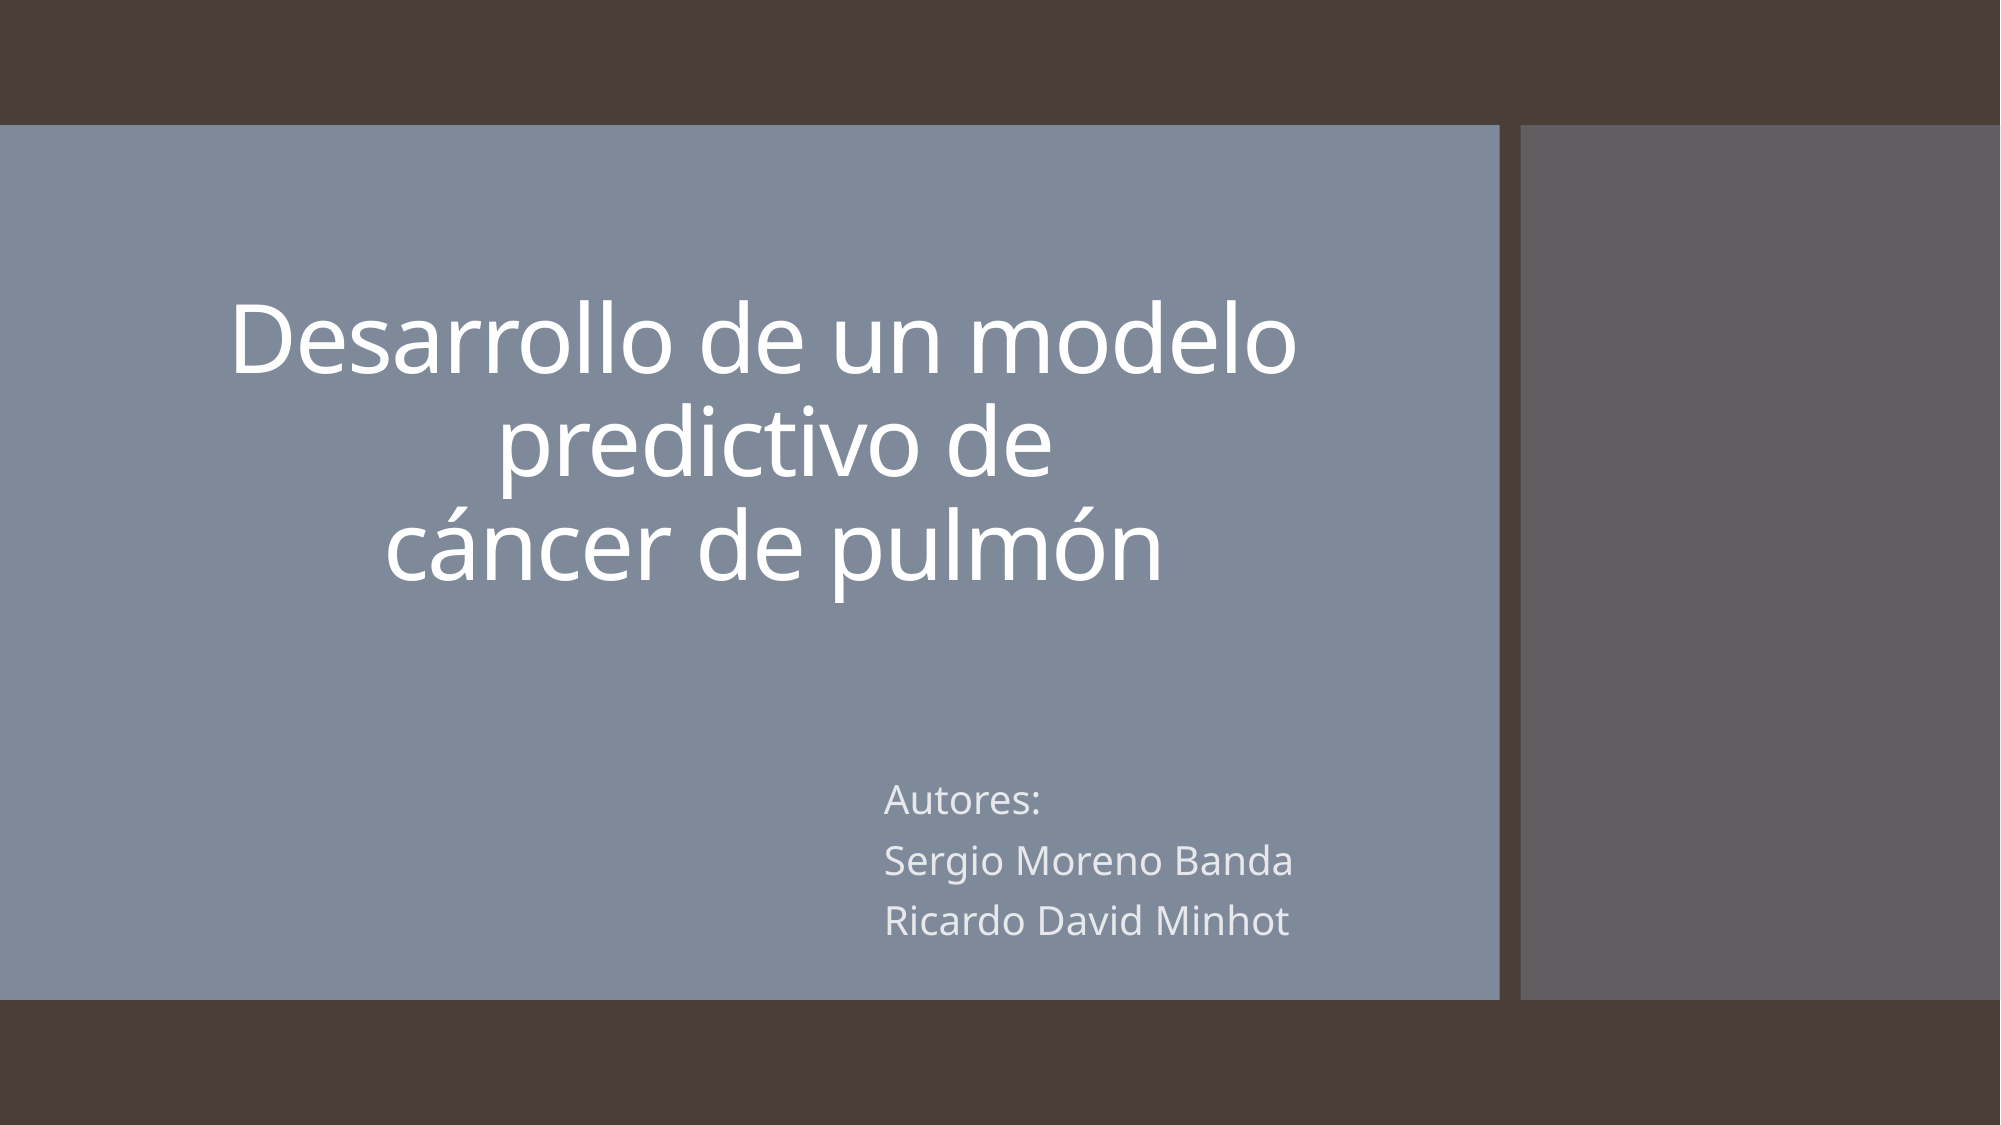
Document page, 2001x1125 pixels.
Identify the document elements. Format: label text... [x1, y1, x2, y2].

subtitle Autores: Sergio Moreno Banda Ricardo David Minhot [868, 772, 1461, 957]
title Desarrollo de un modelo predictivo de cáncer de pulmón [175, 213, 1376, 609]
